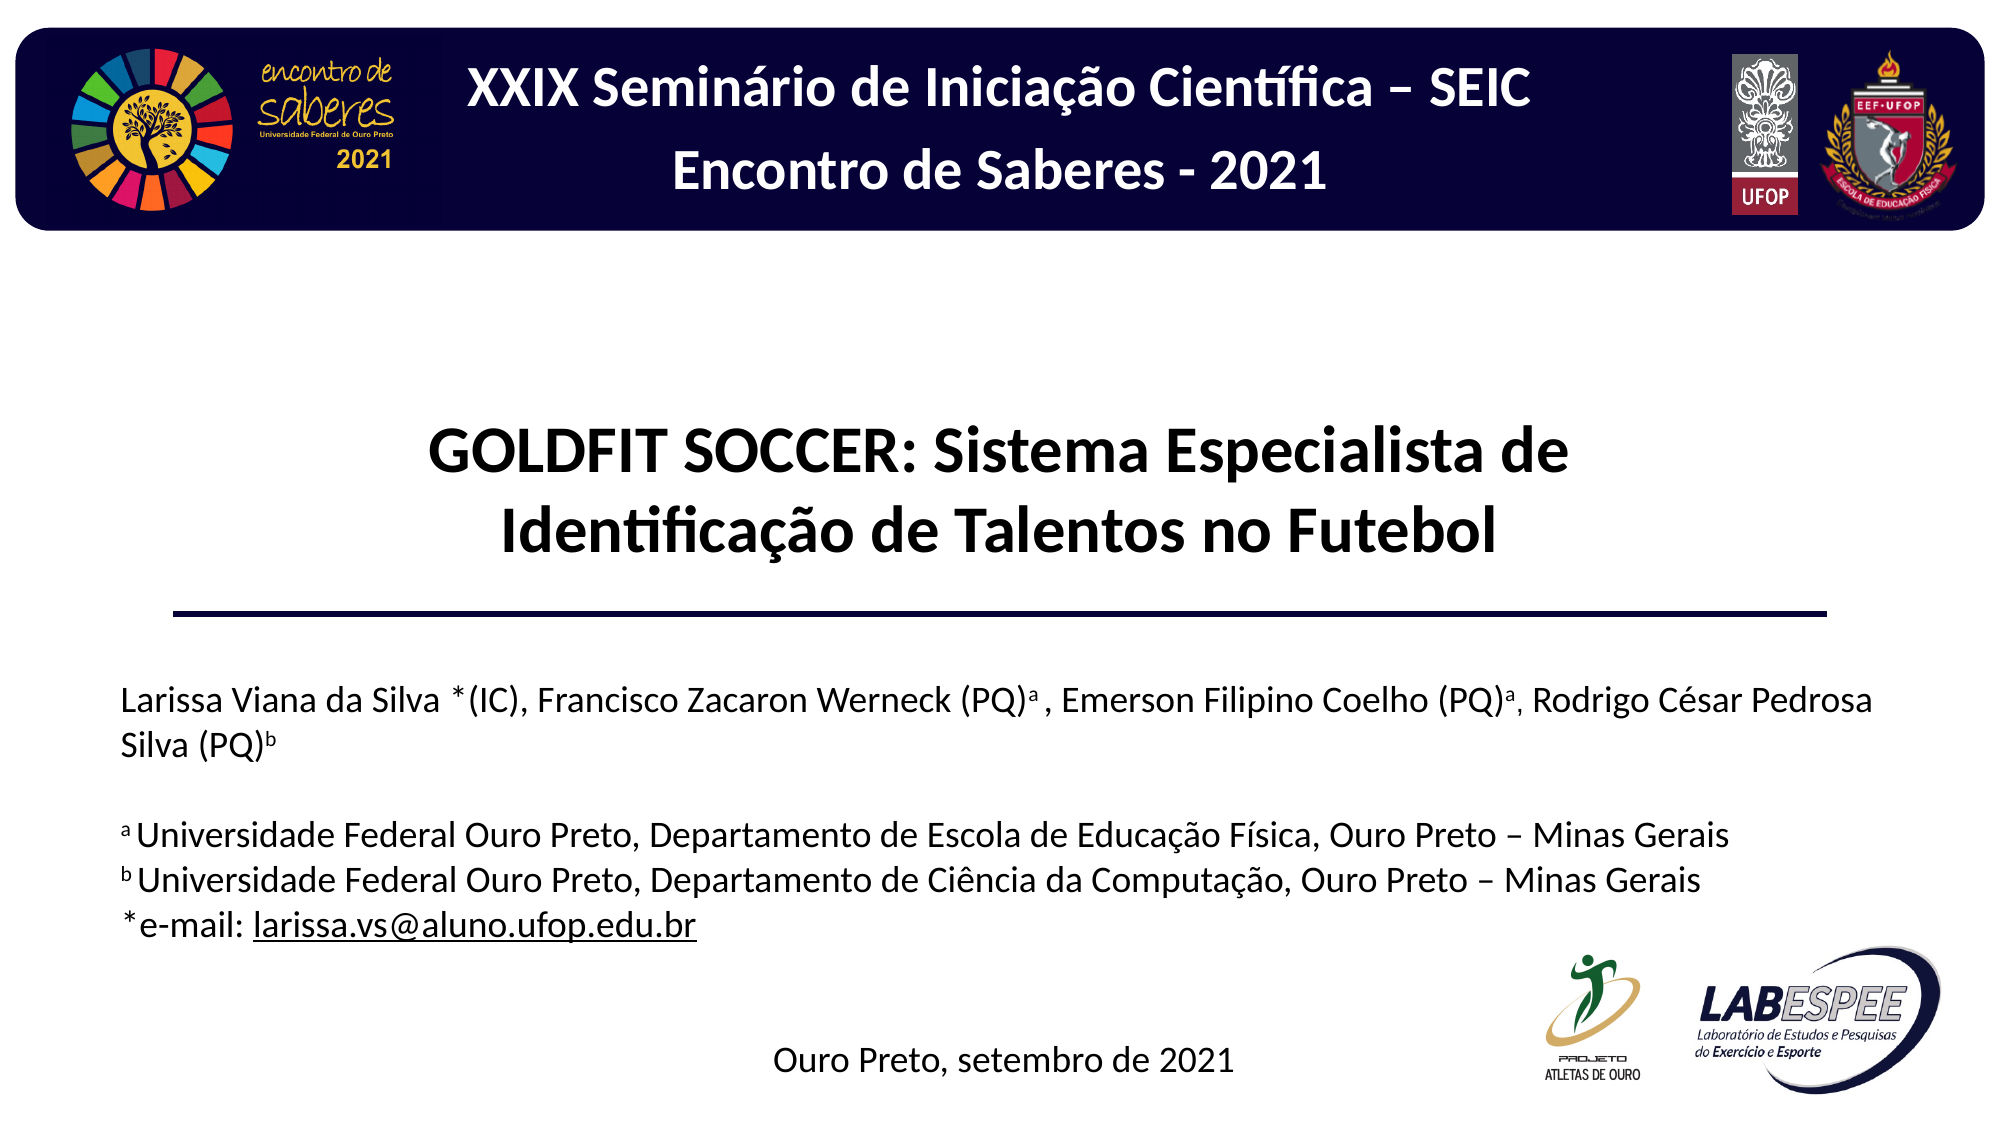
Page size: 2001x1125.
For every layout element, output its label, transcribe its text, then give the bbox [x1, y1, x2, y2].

text_box Larissa Viana da Silva *(IC), Francisco Zacaron Werneck (PQ)a , Emerson Filipino Coelho (PQ)a, Rodrigo César Pedrosa Silva (PQ)b a Universidade Federal Ouro Preto, Departamento de Escola de Educação Física, Ouro Preto – Minas Gerais b Universidade Federal Ouro Preto, Departamento de Ciência da Computação, Ouro Preto – Minas Gerais *e-mail: larissa.vs@aluno.ufop.edu.br Ouro Preto, setembro de 2021 [105, 667, 1903, 1125]
text_box GOLDFIT SOCCER: Sistema Especialista de Identificação de Talentos no Futebol [401, 398, 1599, 574]
picture [46, 33, 442, 225]
picture [1527, 940, 1660, 1099]
picture [1732, 54, 1798, 215]
picture [1670, 940, 1967, 1099]
picture [1801, 45, 1980, 224]
subtitle XXIX Seminário de Iniciação Científica – SEIC Encontro de Saberes - 2021 [249, 48, 1750, 321]
text_box [15, 27, 1980, 231]
